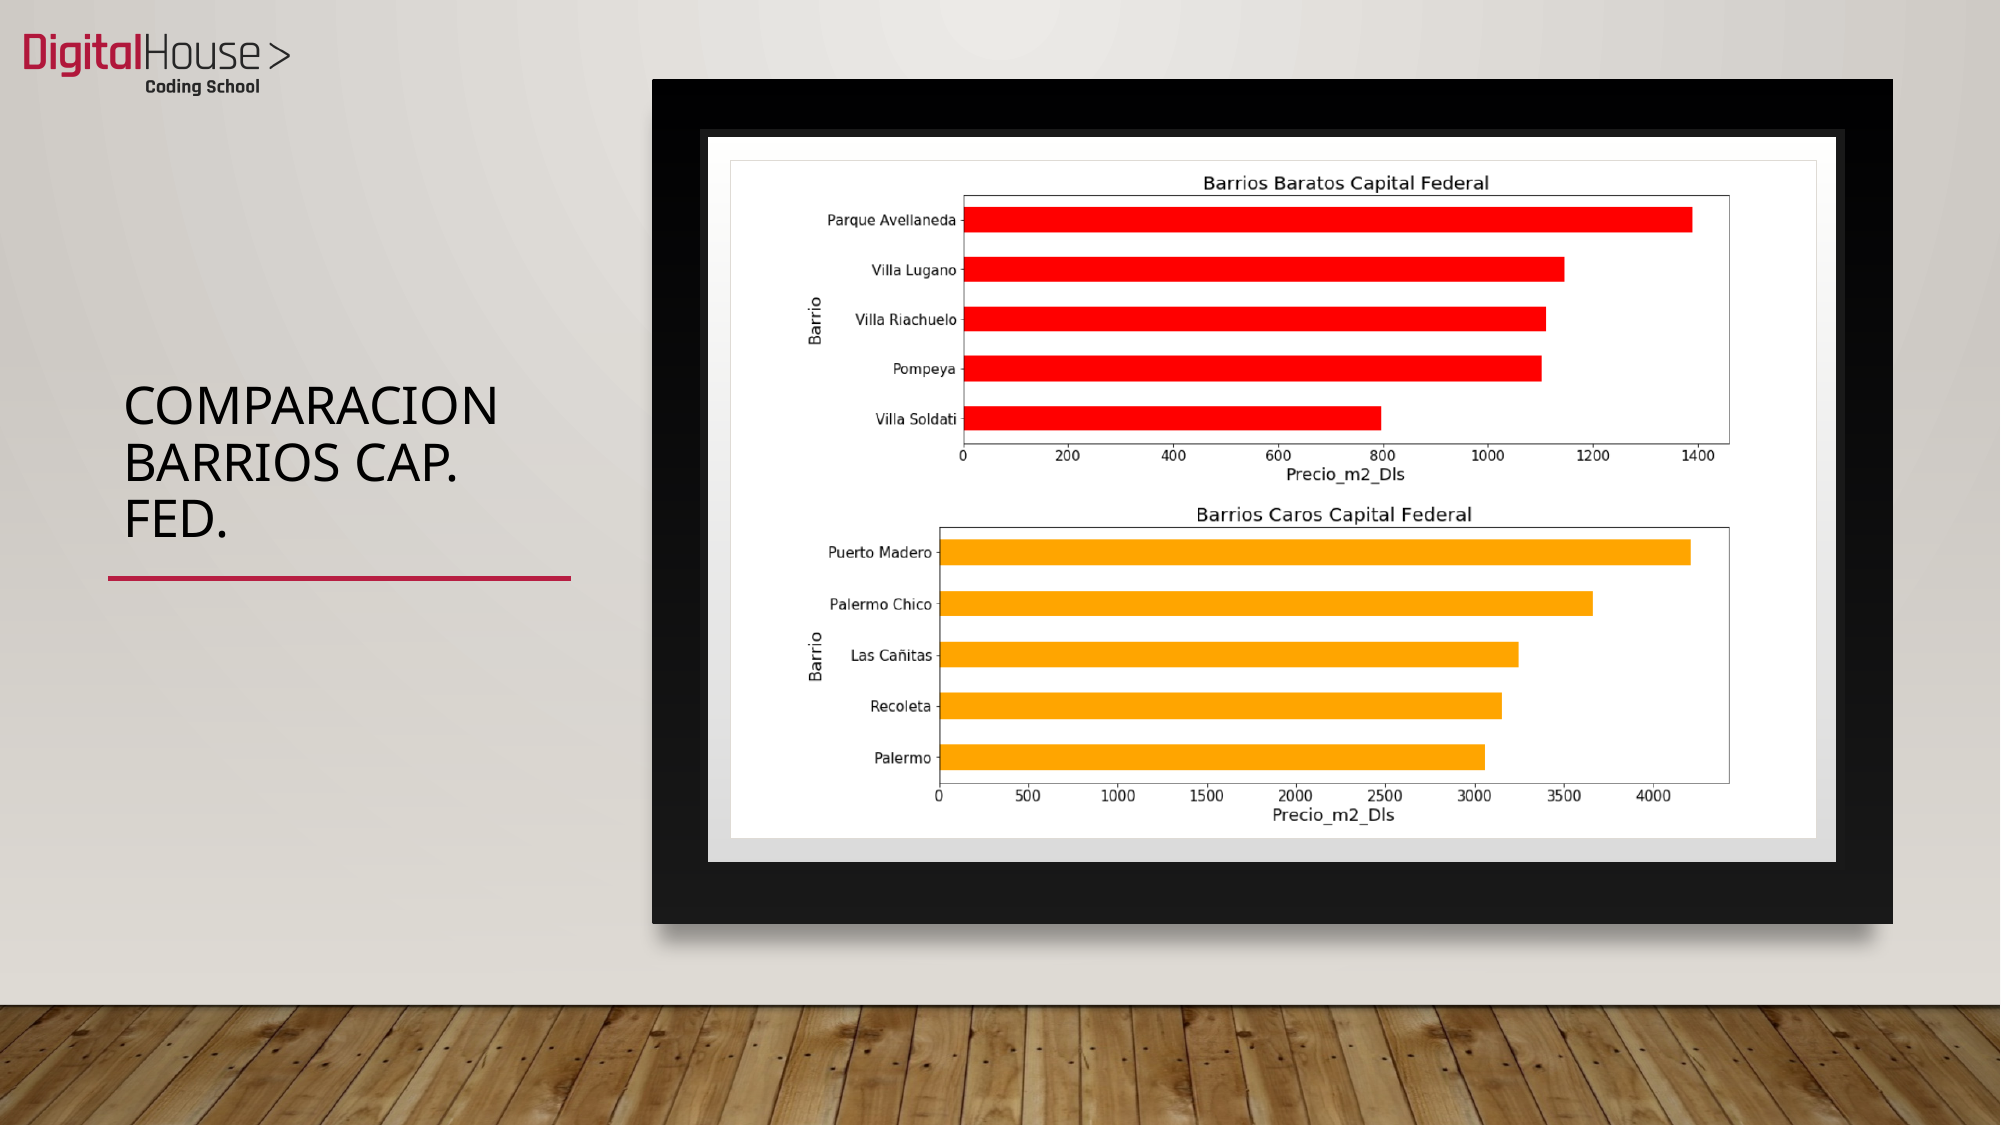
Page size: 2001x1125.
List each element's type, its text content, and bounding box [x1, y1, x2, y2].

picture [0, 0, 358, 133]
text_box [652, 78, 1894, 924]
picture [784, 169, 1735, 831]
text_box [0, 0, 2000, 330]
text_box [0, 330, 2000, 1004]
title Comparacion barrios cap. Fed. [108, 241, 572, 549]
picture [0, 1006, 2000, 1125]
